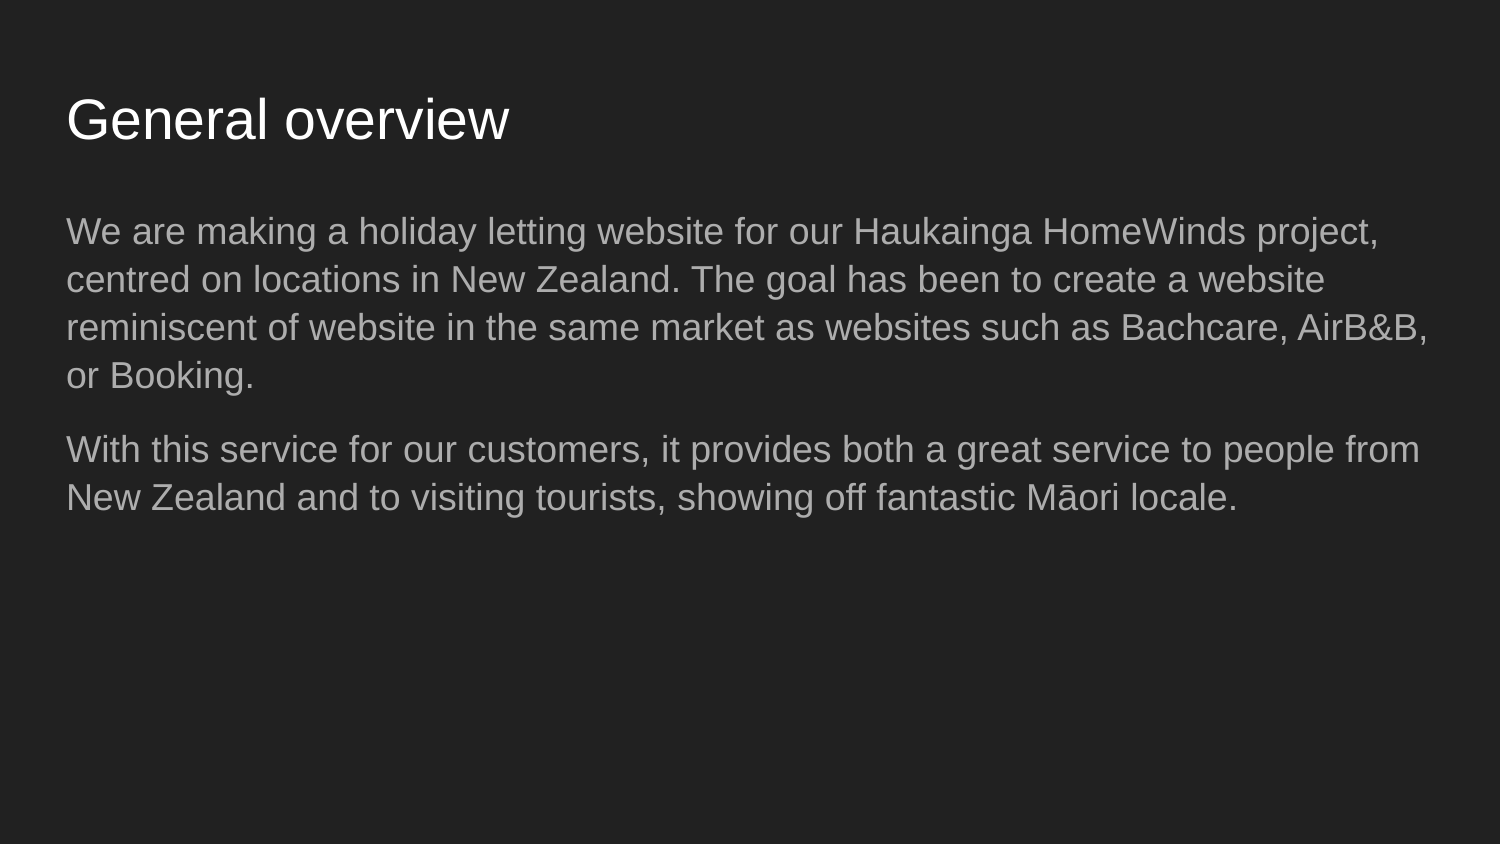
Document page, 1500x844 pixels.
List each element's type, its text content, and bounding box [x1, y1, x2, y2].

title General overview [51, 72, 1449, 167]
list We are making a holiday letting website for our Haukainga HomeWinds project, centred on locations in New Zealand. The goal has been to create a website reminiscent of website in the same market as websites such as Bachcare, AirB&B, or Booking. With this service for our customers, it provides both a great service to people from New Zealand and to visiting tourists, showing off fantastic Māori locale. [51, 189, 1449, 750]
